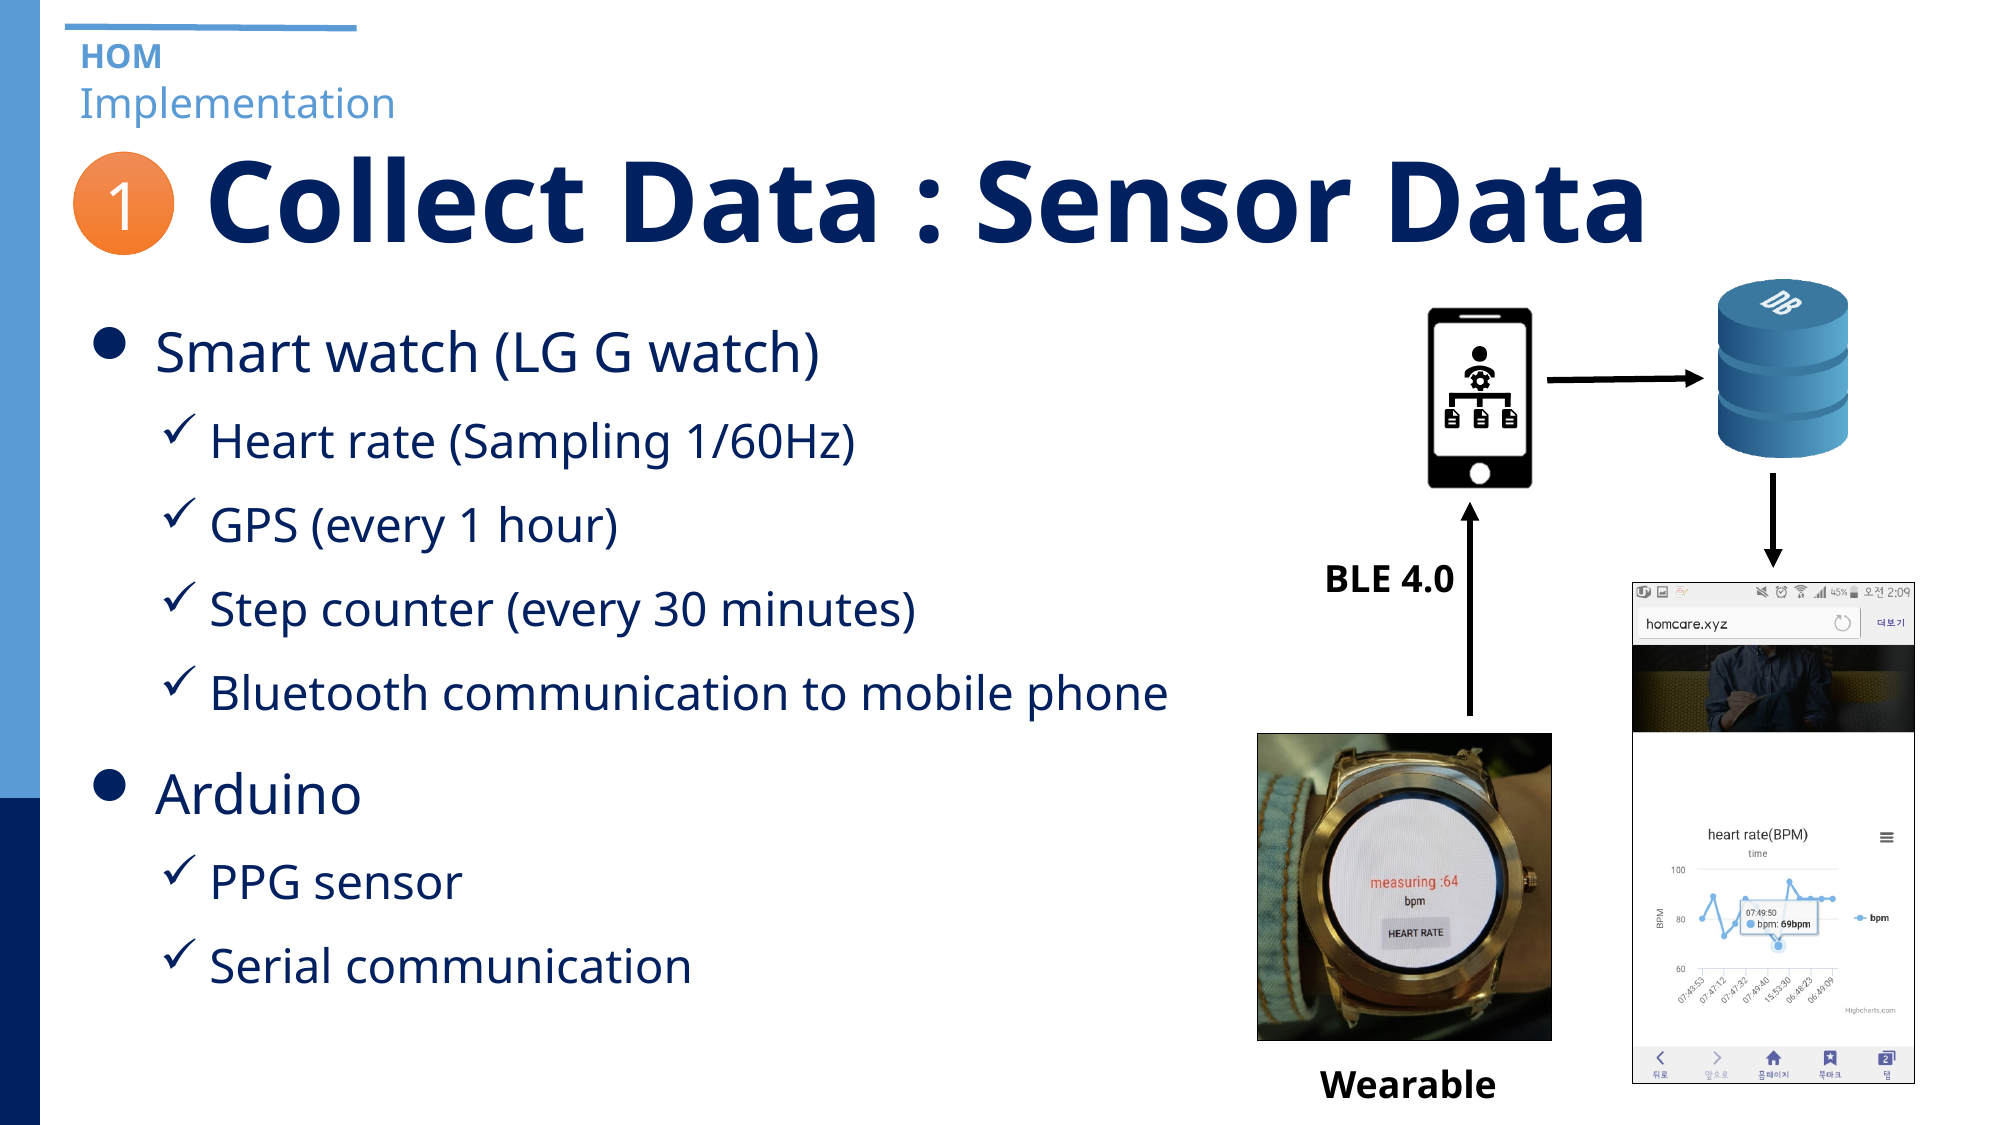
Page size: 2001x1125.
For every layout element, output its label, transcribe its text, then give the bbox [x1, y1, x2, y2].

picture [1718, 279, 1848, 458]
list Smart watch (LG G watch) Heart rate (Sampling 1/60Hz) GPS (every 1 hour) Step counter (every 30 minutes) Bluetooth communication to mobile phone Arduino PPG sensor Serial communication [73, 290, 1799, 1004]
picture [1632, 582, 1915, 1084]
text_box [1257, 733, 1552, 1115]
text_box 1 [73, 151, 175, 256]
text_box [64, 26, 761, 136]
text_box BLE 4.0 [1309, 547, 1469, 607]
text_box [1363, 286, 1587, 510]
title Collect Data : Sensor Data [189, 97, 1915, 315]
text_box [0, 0, 40, 1125]
